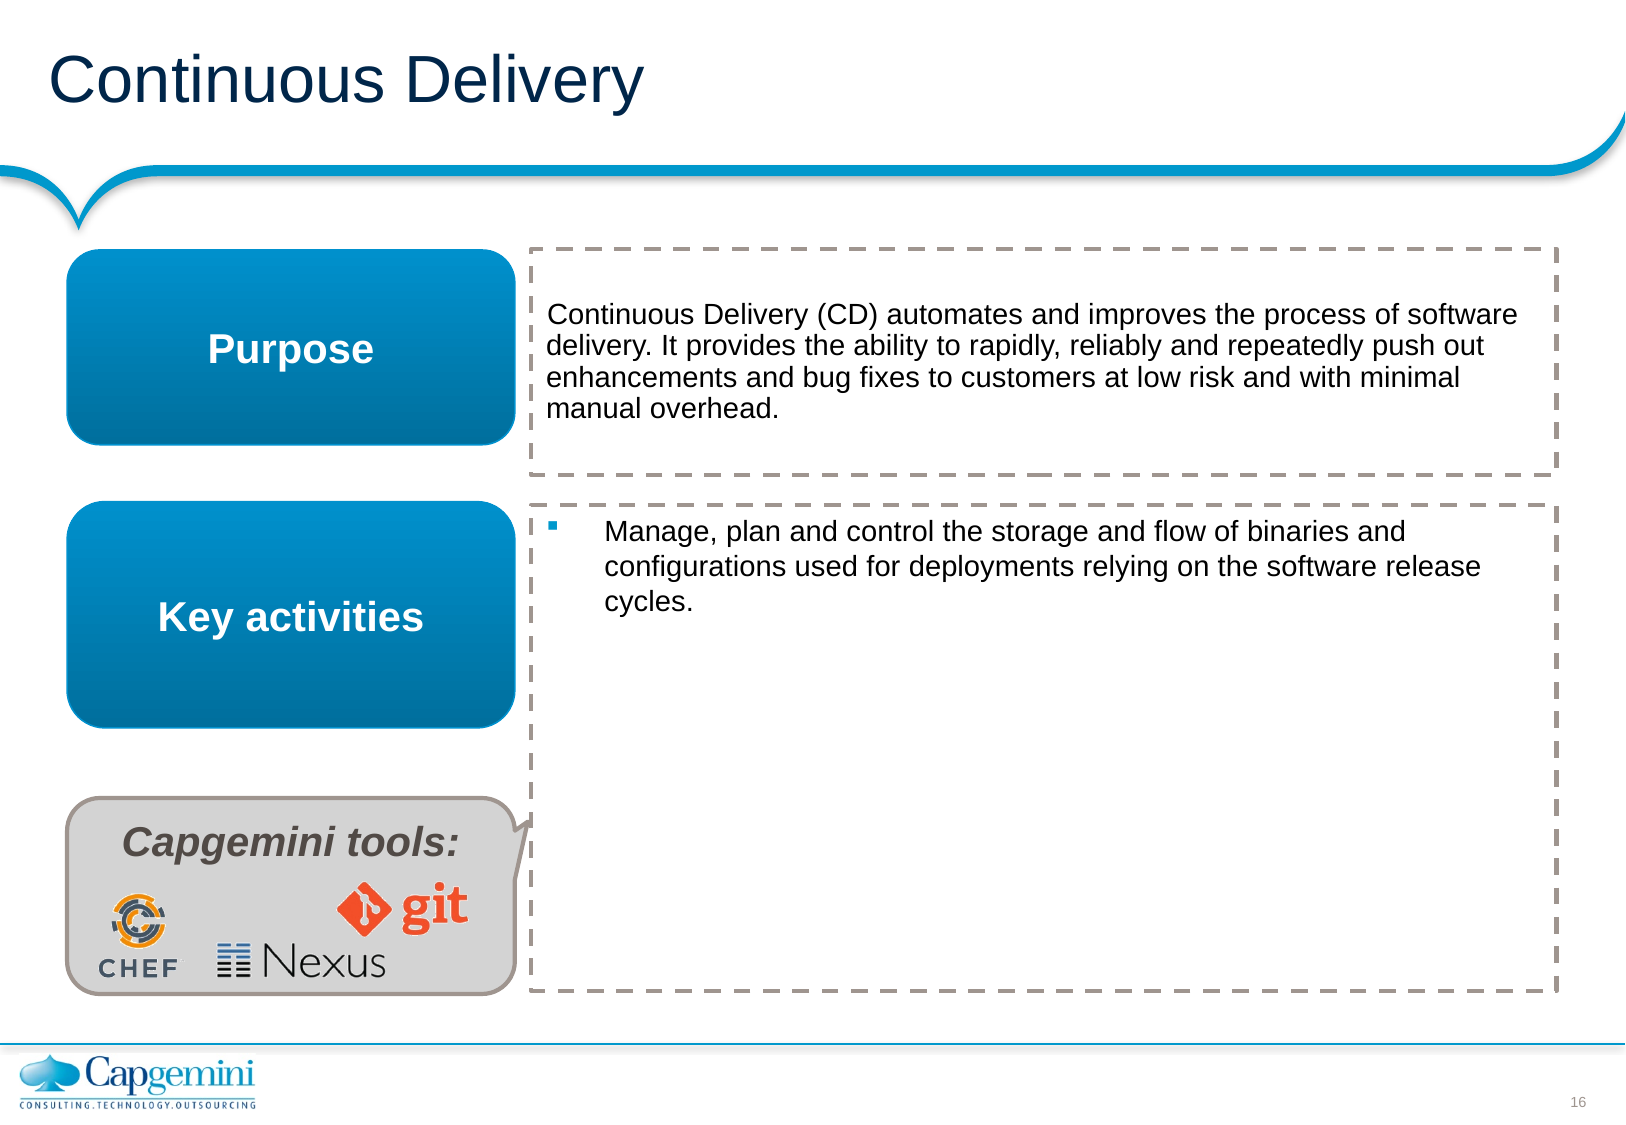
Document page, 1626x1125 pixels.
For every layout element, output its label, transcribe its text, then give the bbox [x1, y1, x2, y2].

title Continuous Delivery [0, 0, 1625, 165]
text_box Capgemini tools: [64, 795, 529, 997]
picture [66, 844, 489, 1037]
text_box Continuous Delivery (CD) automates and improves the process of software delivery. It provides the ability to rapidly, reliably and repeatedly push out enhancements and bug fixes to customers at low risk and with minimal manual overhead. [529, 247, 1559, 477]
text_box Key activities [67, 501, 515, 728]
picture [19, 1053, 256, 1110]
text_box Manage, plan and control the storage and flow of binaries and configurations used for deployments relying on the software release cycles. [529, 503, 1559, 993]
text_box Purpose [67, 249, 515, 445]
